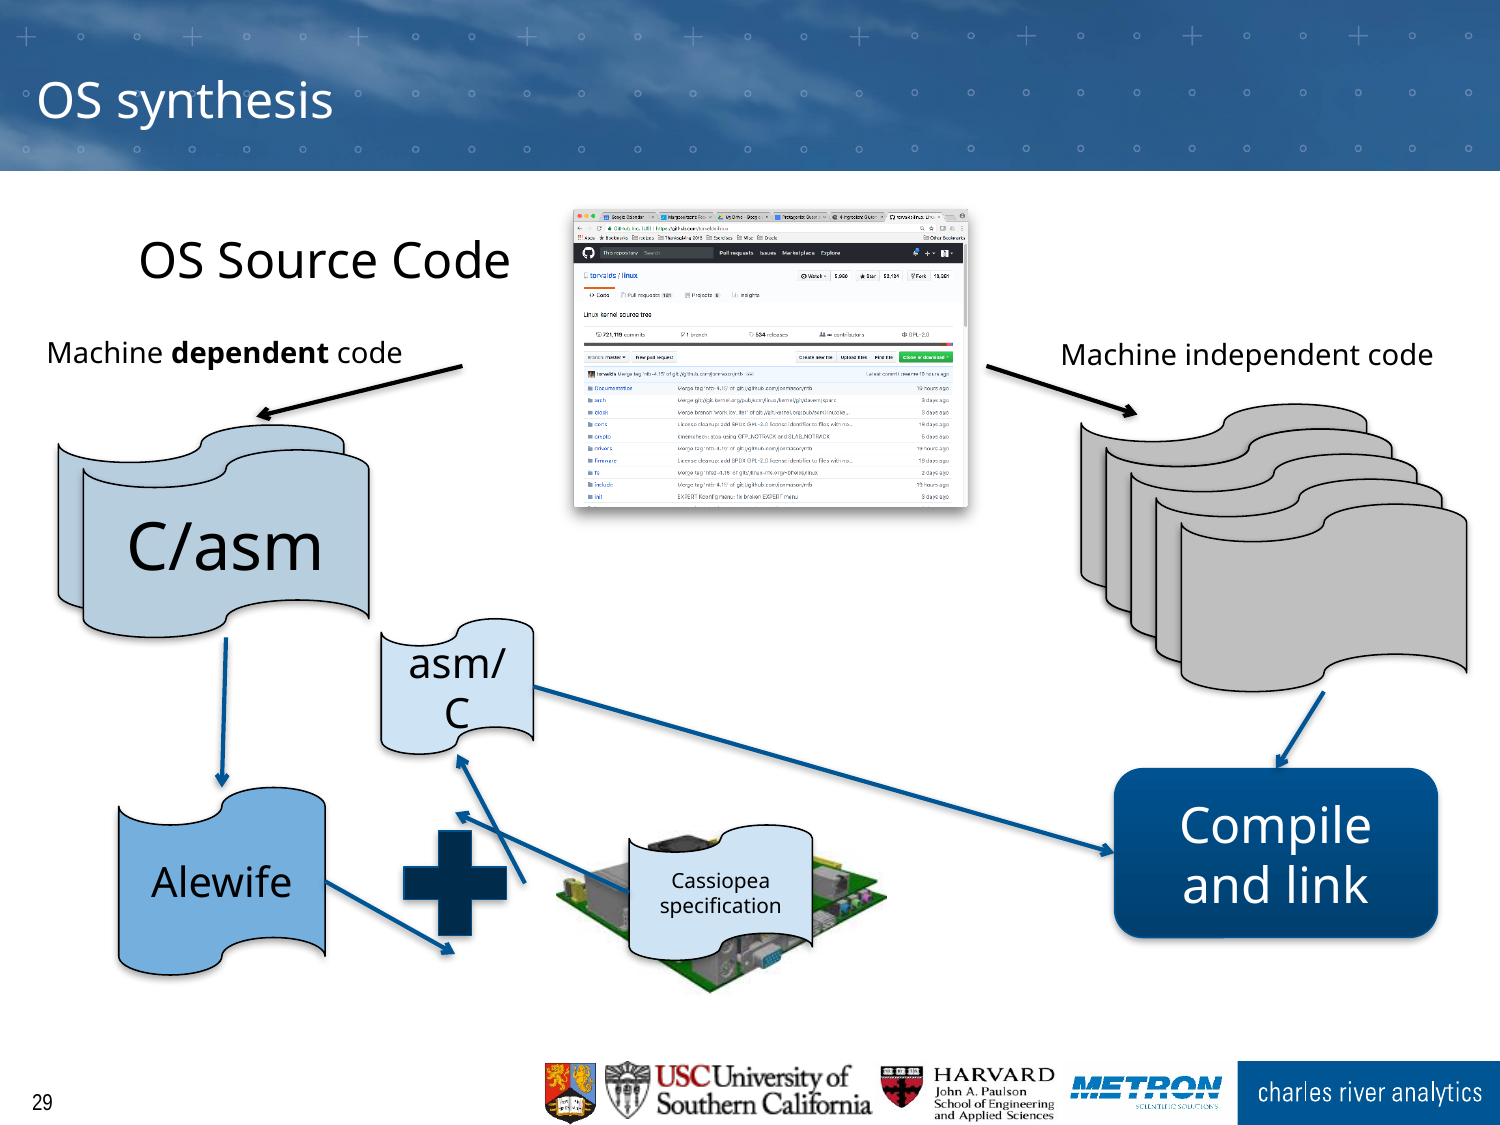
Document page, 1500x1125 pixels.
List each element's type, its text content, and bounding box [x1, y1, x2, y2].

text_box OS Source Code [123, 221, 528, 297]
text_box Machine independent code [1045, 329, 1450, 379]
picture [605, 1061, 873, 1119]
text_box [1275, 672, 1325, 769]
slide_number 28 [23, 1084, 62, 1118]
picture [0, 0, 1500, 171]
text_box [533, 686, 1115, 854]
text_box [454, 740, 458, 832]
text_box [403, 830, 507, 936]
text_box Alewife [117, 786, 326, 976]
text_box [1155, 478, 1443, 662]
text_box [1130, 453, 1418, 637]
text_box Machine dependent code [31, 327, 419, 377]
picture [553, 198, 987, 534]
text_box Compile and link [1113, 767, 1439, 939]
text_box [1180, 503, 1468, 693]
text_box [255, 365, 463, 417]
text_box [1105, 428, 1393, 612]
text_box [221, 618, 227, 807]
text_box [506, 883, 630, 893]
title OS synthesis [36, 9, 1425, 136]
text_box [986, 365, 1138, 415]
picture [555, 854, 887, 1038]
picture [543, 1061, 597, 1125]
picture [874, 1061, 1237, 1125]
text_box asm/C [380, 618, 535, 755]
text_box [58, 424, 369, 638]
text_box [1080, 403, 1368, 587]
